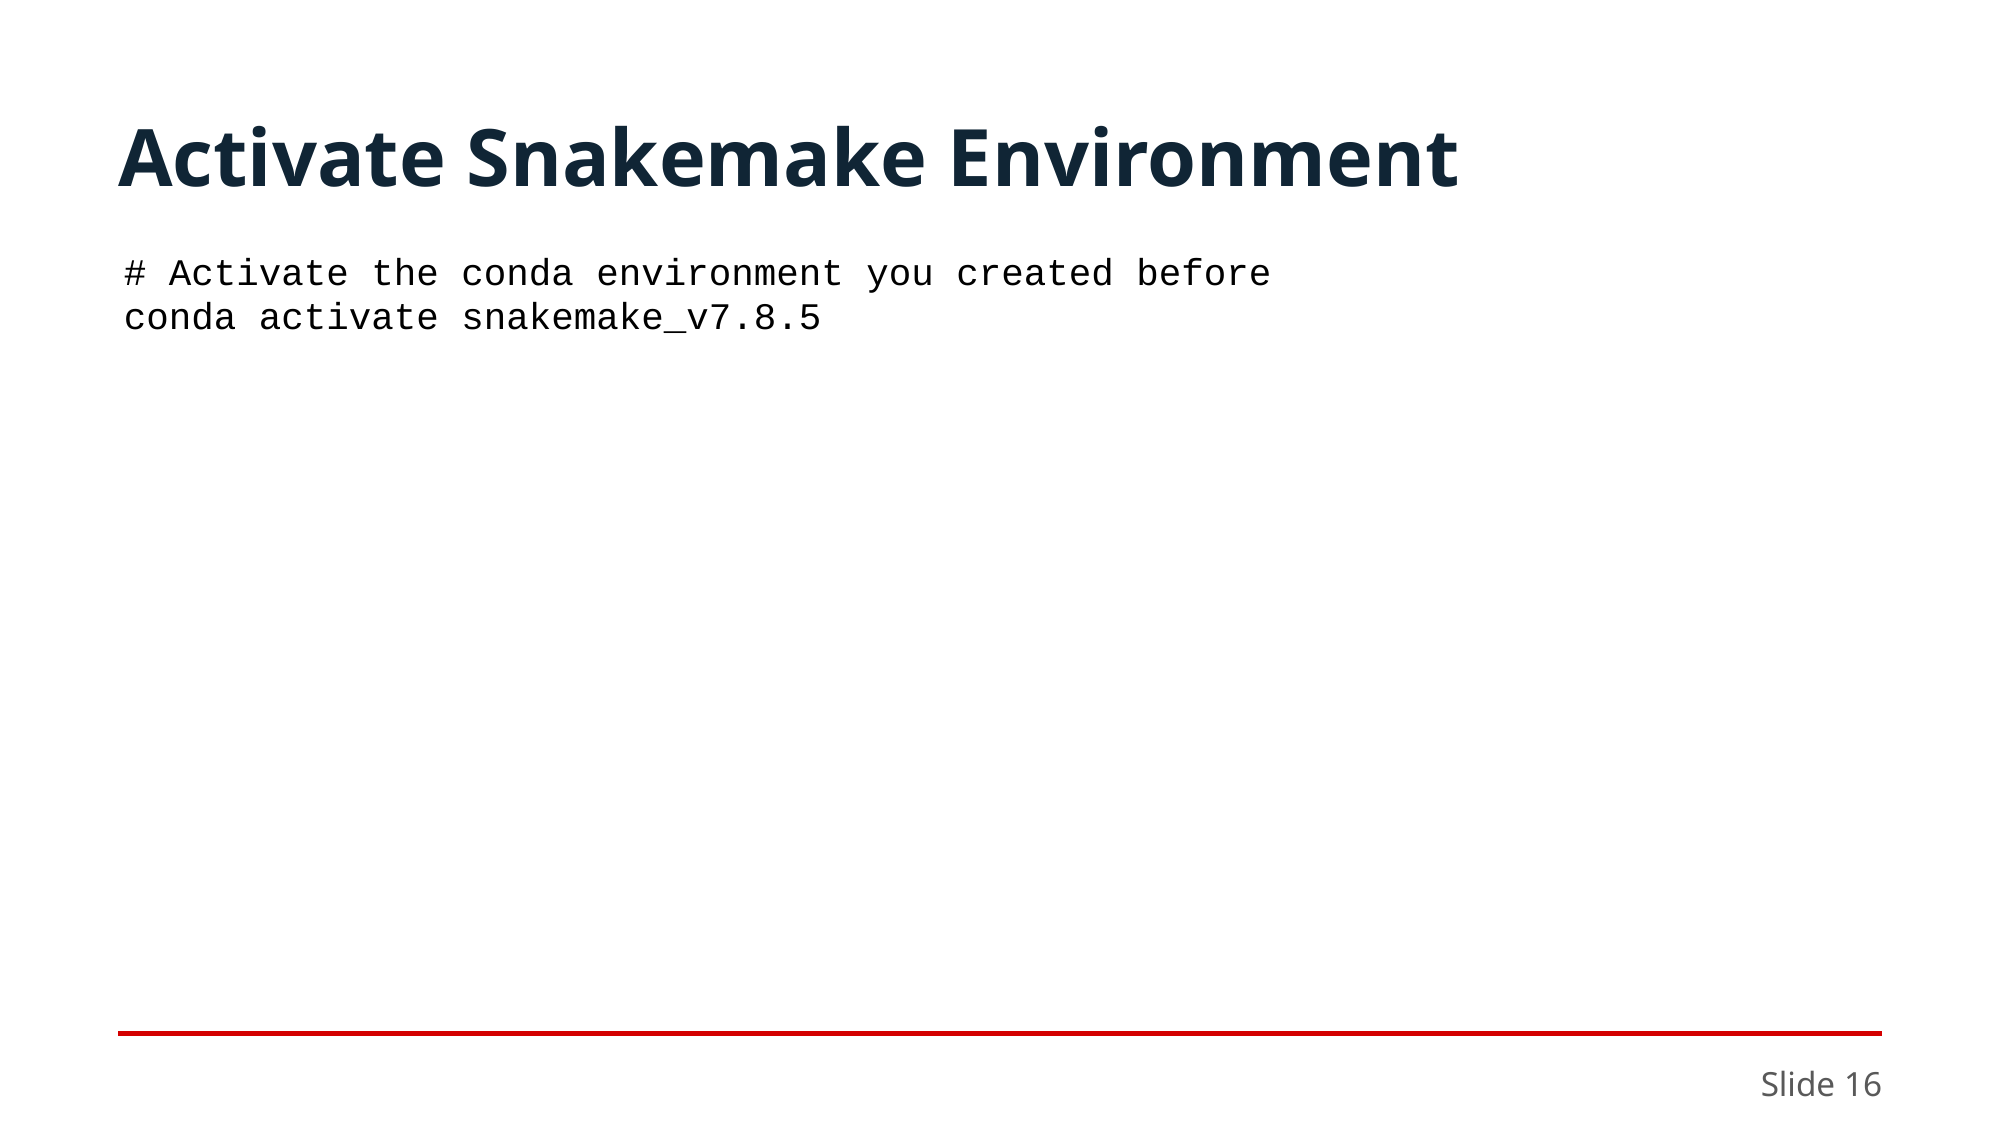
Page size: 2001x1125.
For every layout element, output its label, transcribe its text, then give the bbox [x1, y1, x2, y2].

slide_number Slide 16 [1488, 1062, 1883, 1093]
text_box # Activate the conda environment you created before conda activate snakemake_v7.8.5 [109, 240, 1873, 345]
title Activate Snakemake Environment [118, 118, 1883, 296]
